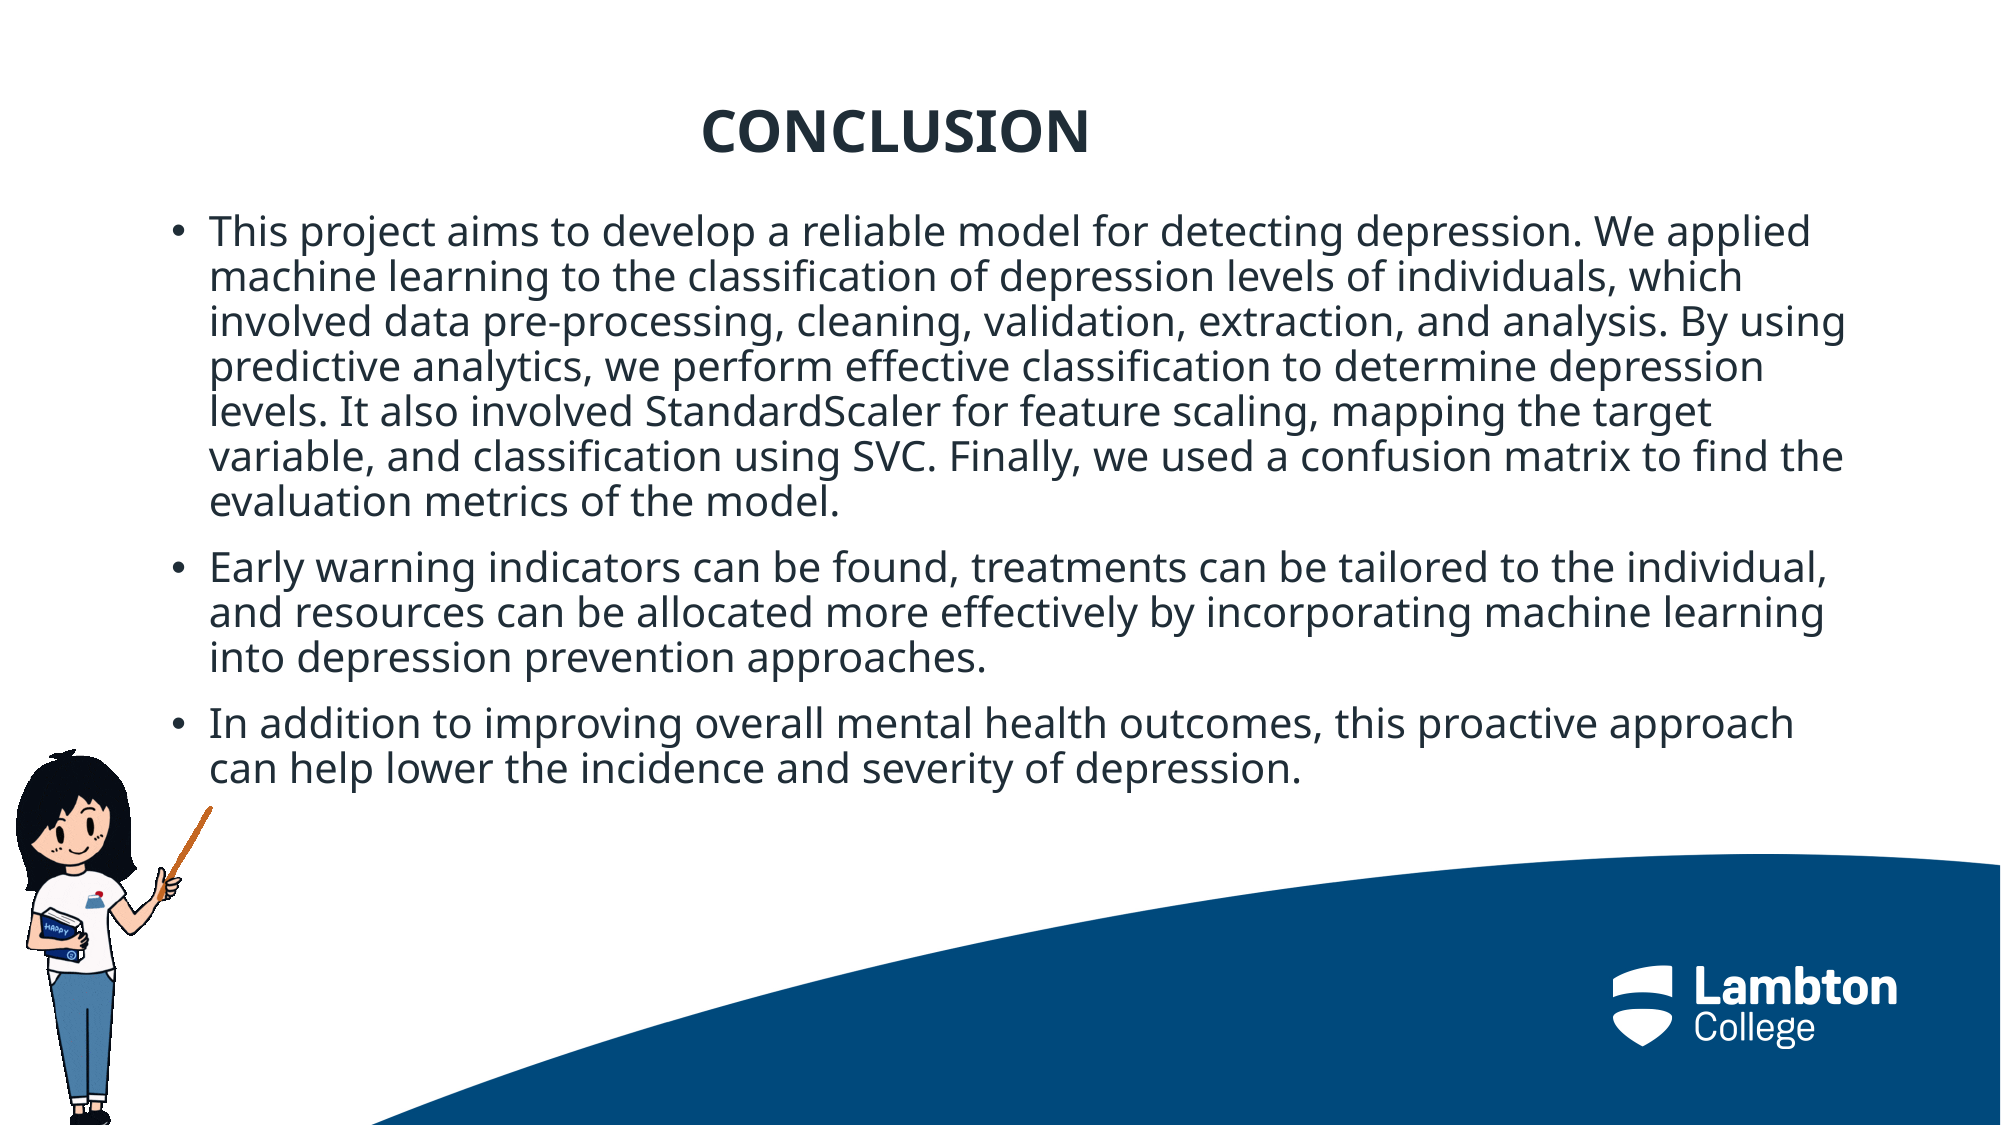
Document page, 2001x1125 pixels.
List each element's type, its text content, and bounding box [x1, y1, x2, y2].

picture [0, 0, 2001, 1125]
list This project aims to develop a reliable model for detecting depression. We applied machine learning to the classification of depression levels of individuals, which involved data pre-processing, cleaning, validation, extraction, and analysis. By using predictive analytics, we perform effective classification to determine depression levels. It also involved StandardScaler for feature scaling, mapping the target variable, and classification using SVC. Finally, we used a confusion matrix to find the evaluation metrics of the model. Early warning indicators can be found, treatments can be tailored to the individual, and resources can be allocated more effectively by incorporating machine learning into depression prevention approaches. In addition to improving overall mental health outcomes, this proactive approach can help lower the incidence and severity of depression. [156, 202, 1863, 970]
title Conclusion [685, 43, 1315, 202]
